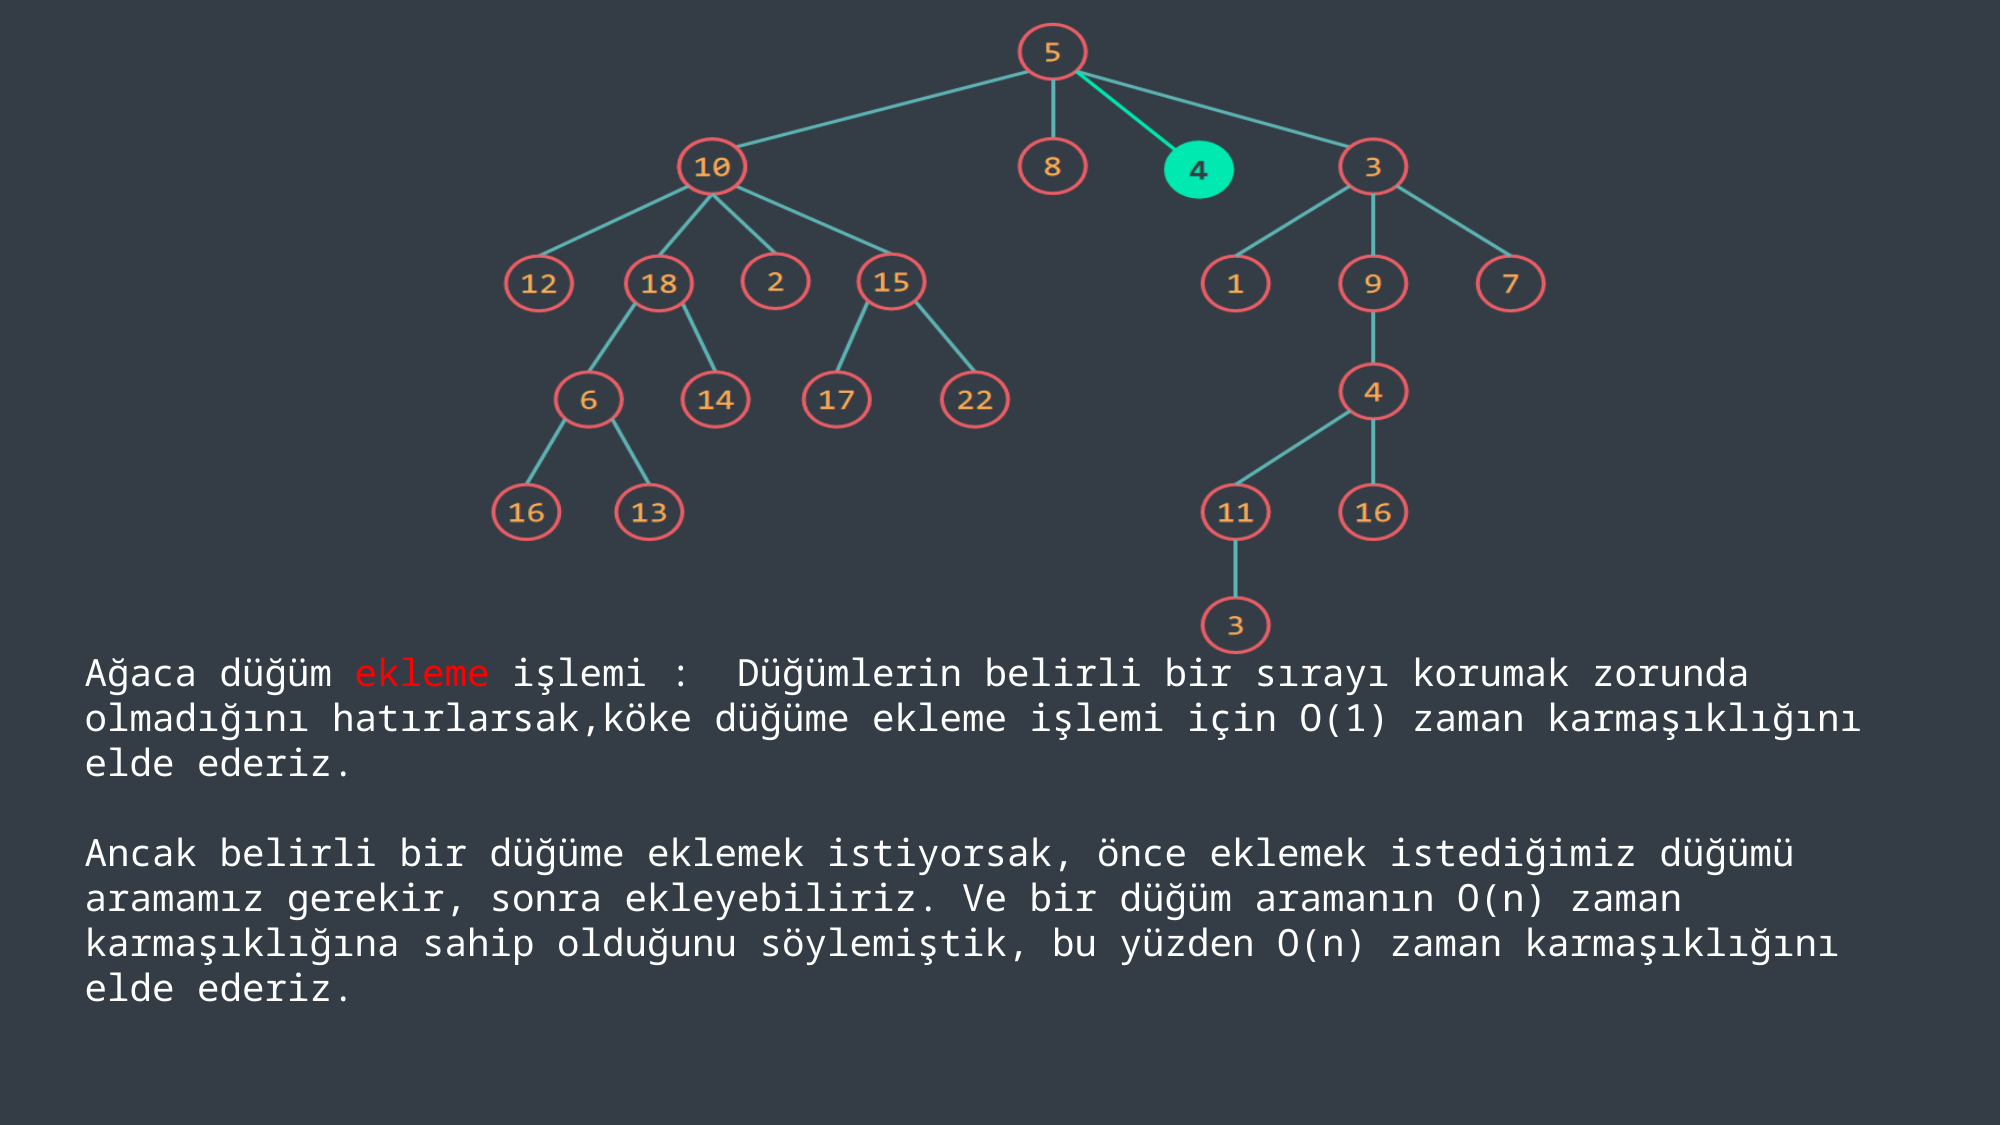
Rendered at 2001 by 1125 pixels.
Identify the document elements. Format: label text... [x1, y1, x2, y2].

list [320, 0, 1761, 714]
text_box Ağaca düğüm ekleme işlemi : Düğümlerin belirli bir sırayı korumak zorunda olmadığını hatırlarsak,köke düğüme ekleme işlemi için O(1) zaman karmaşıklığını elde ederiz. Ancak belirli bir düğüme eklemek istiyorsak, önce eklemek istediğimiz düğümü aramamız gerekir, sonra ekleyebiliriz. Ve bir düğüm aramanın O(n) zaman karmaşıklığına sahip olduğunu söylemiştik, bu yüzden O(n) zaman karmaşıklığını elde ederiz. [69, 641, 1963, 1016]
